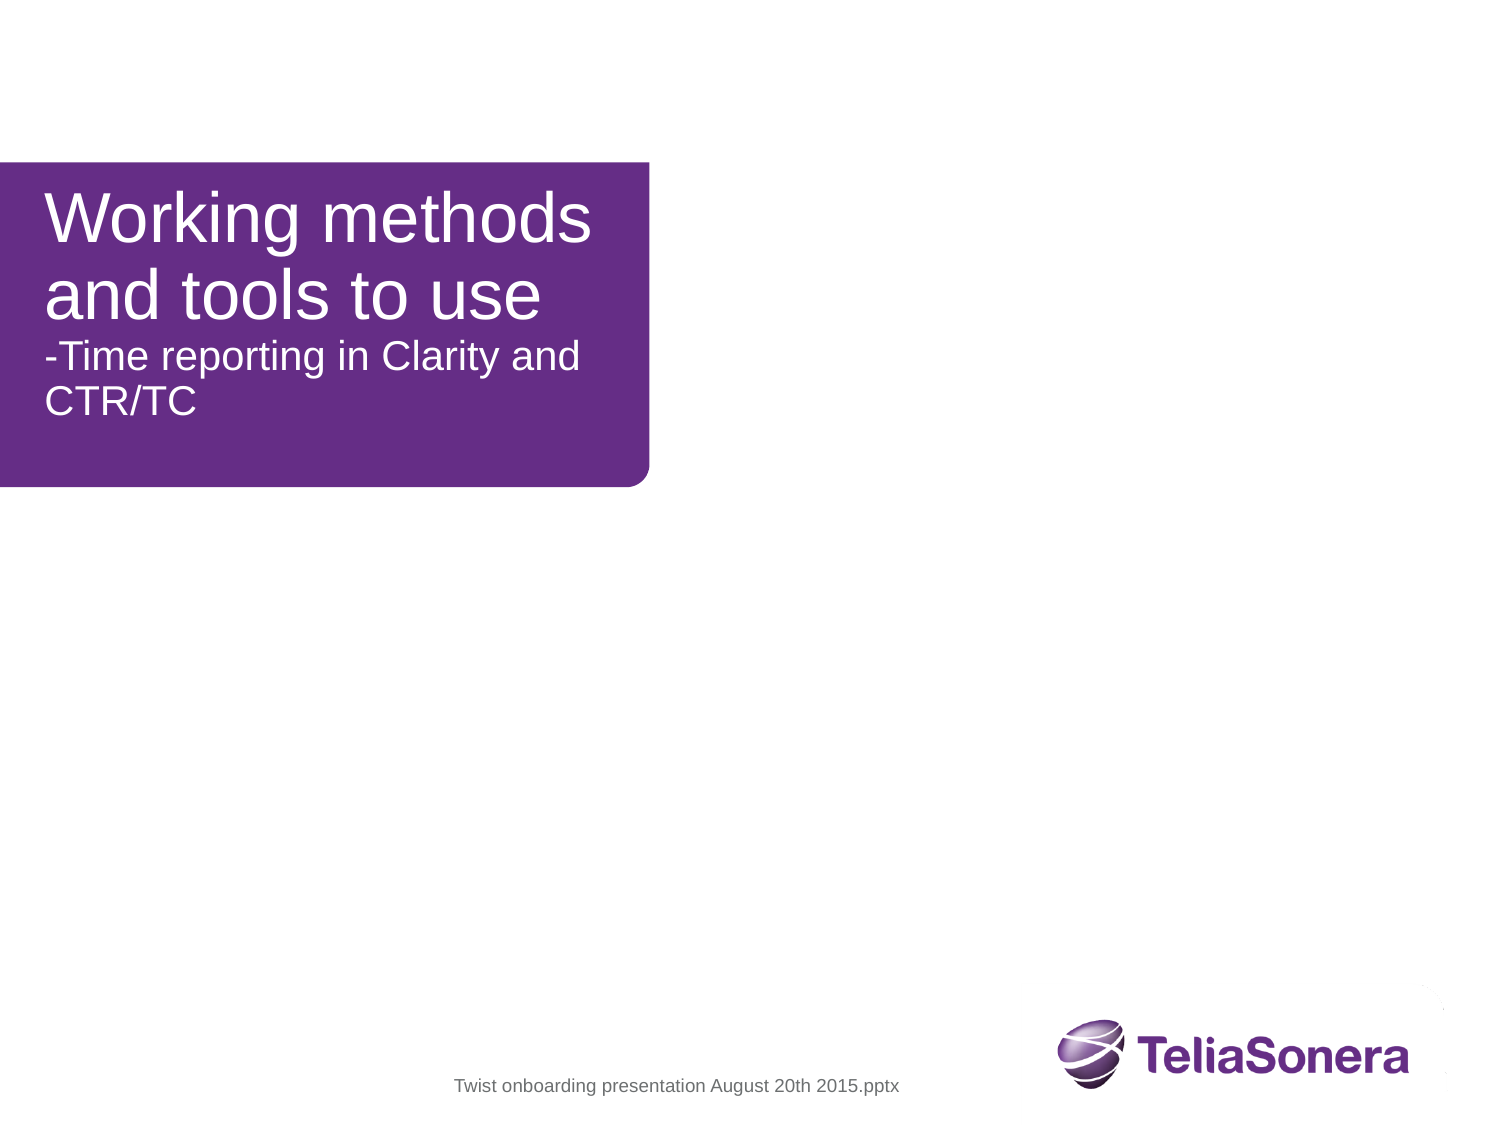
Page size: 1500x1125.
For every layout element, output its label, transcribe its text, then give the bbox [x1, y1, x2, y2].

picture [1021, 983, 1475, 1125]
title Working methods and tools to use -Time reporting in Clarity and CTR/TC [29, 174, 635, 440]
footer Twist onboarding presentation August 20th 2015.pptx [438, 1053, 951, 1117]
